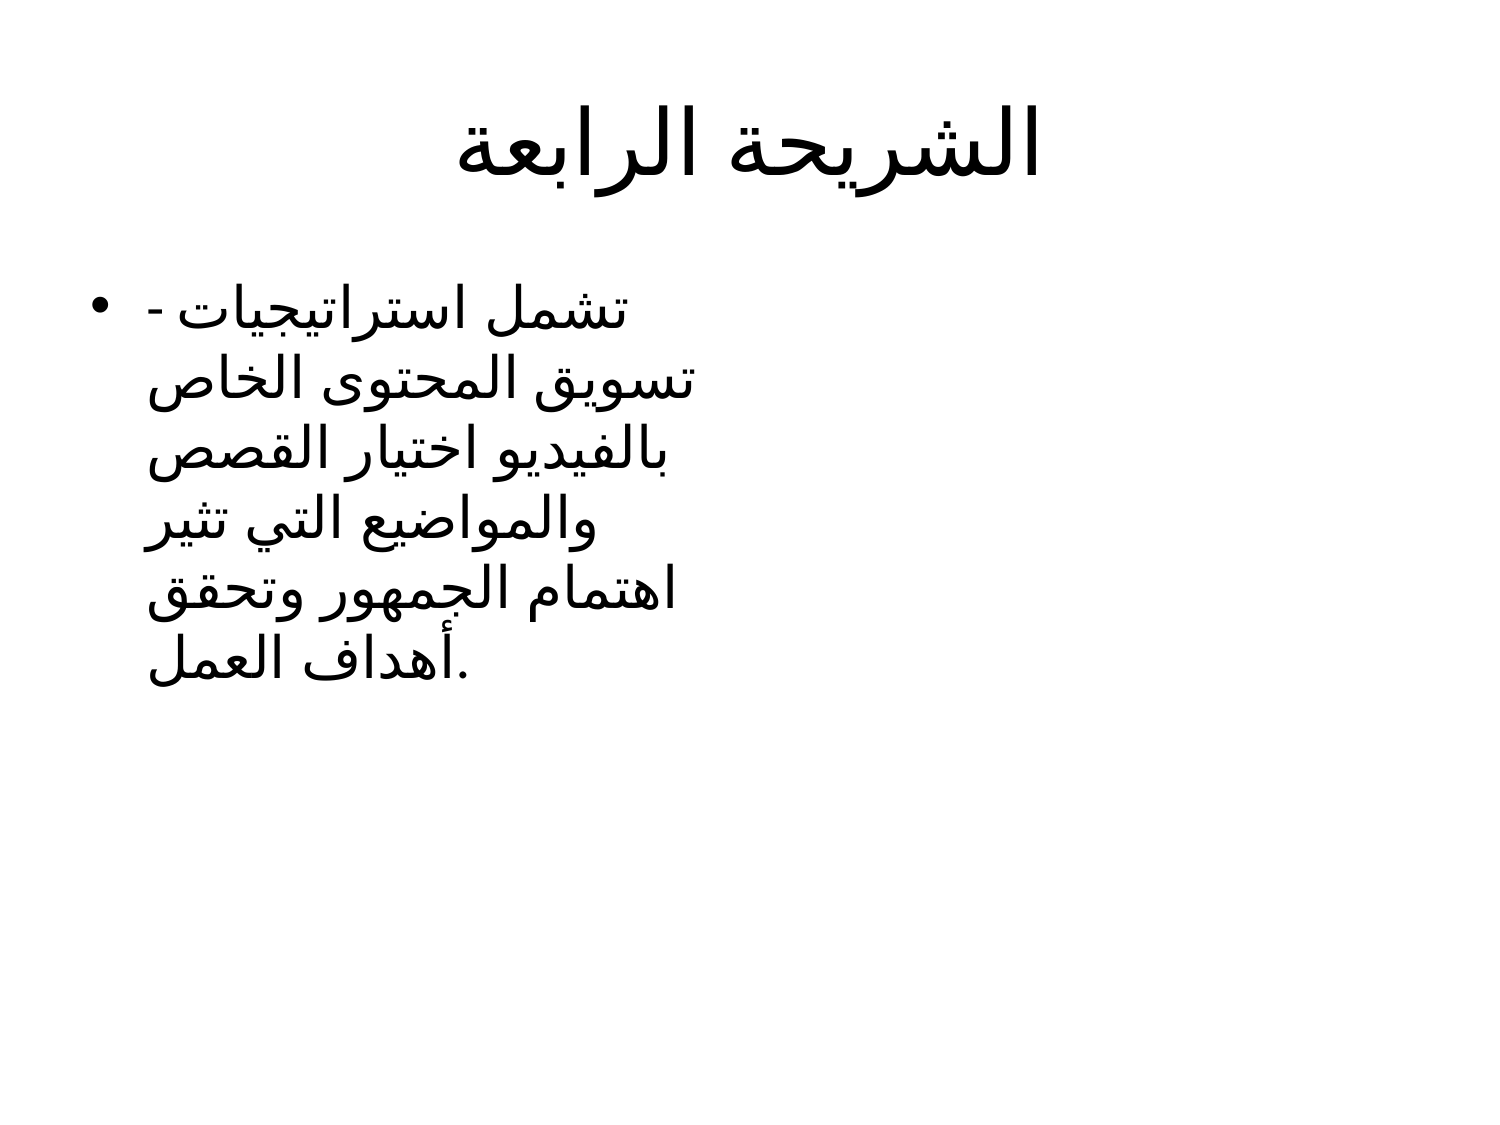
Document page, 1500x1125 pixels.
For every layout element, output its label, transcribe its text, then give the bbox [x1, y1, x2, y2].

list - تشمل استراتيجيات تسويق المحتوى الخاص بالفيديو اختيار القصص والمواضيع التي تثير اهتمام الجمهور وتحقق أهداف العمل. [75, 262, 738, 1005]
title الشريحة الرابعة [75, 45, 1425, 233]
